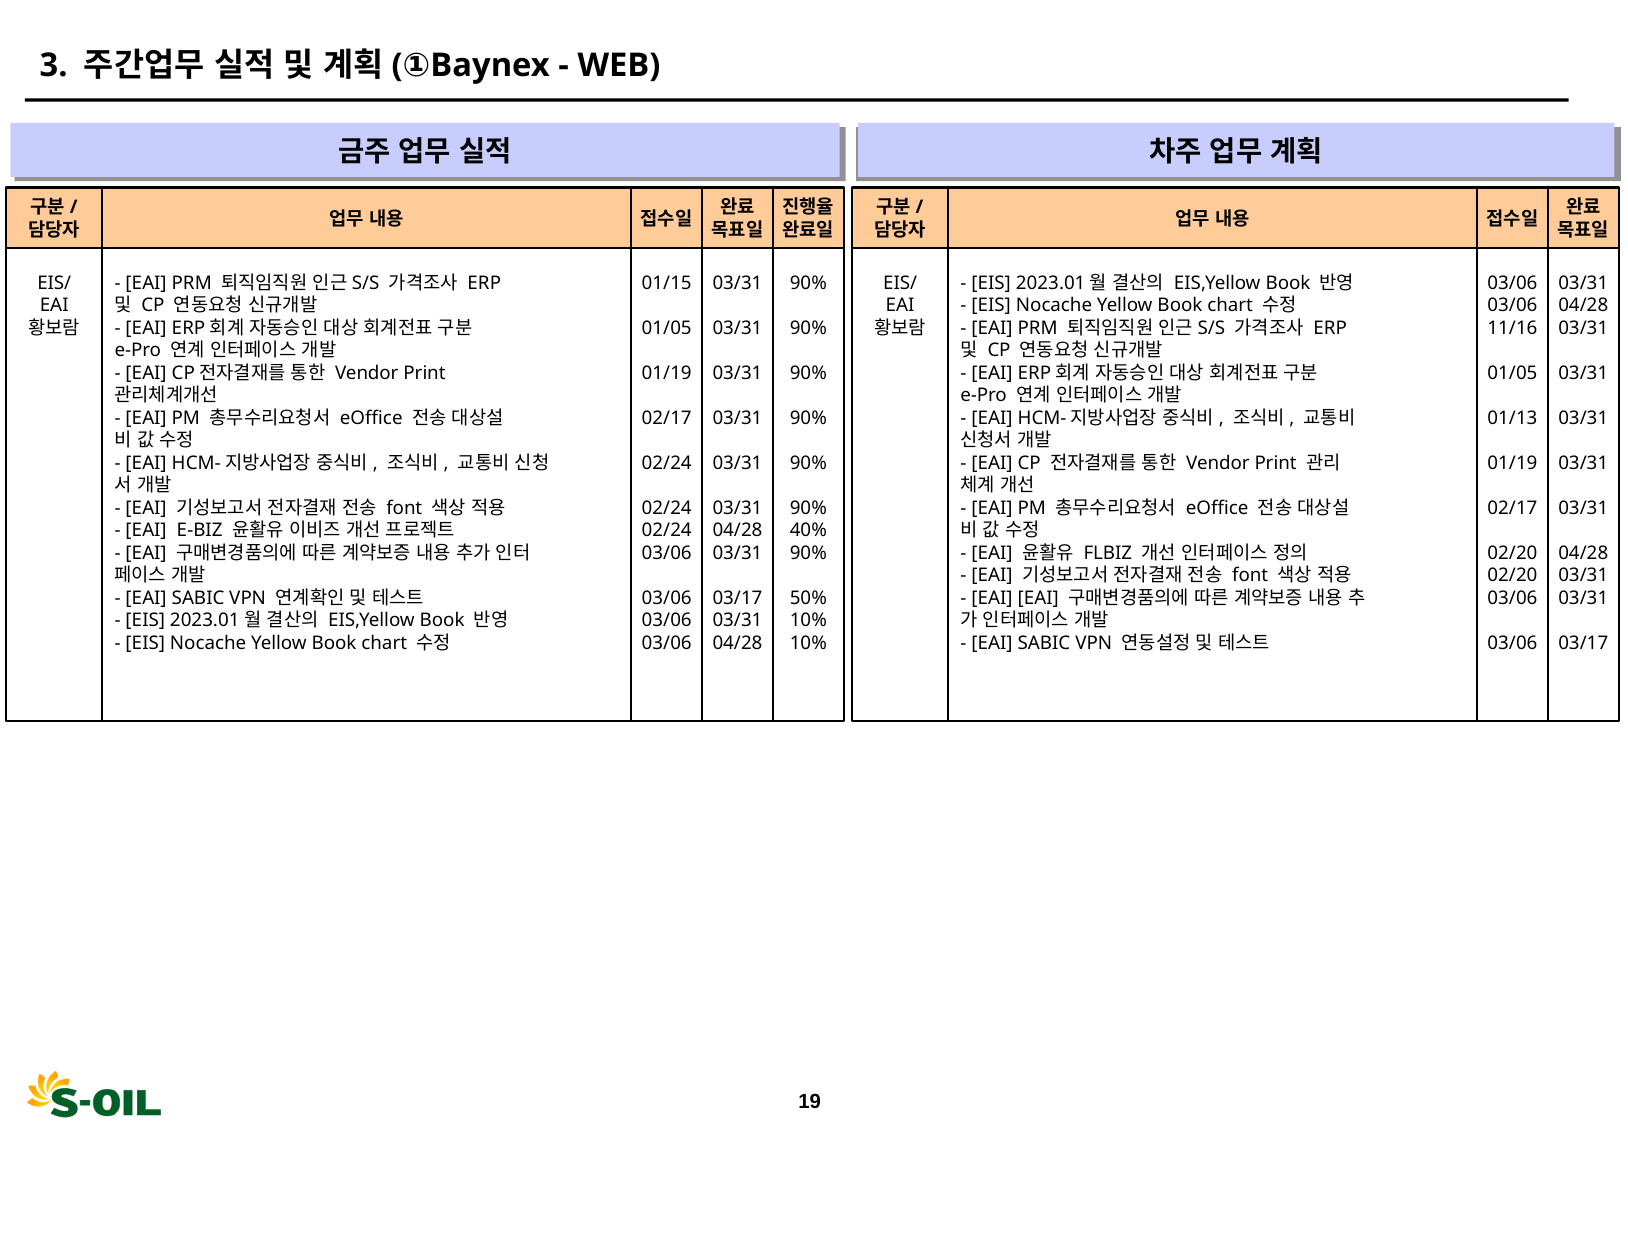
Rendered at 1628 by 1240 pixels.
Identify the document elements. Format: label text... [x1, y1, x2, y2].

text_box 90% 90% 90% 90% 90% 90% 40% 90% 50% 10% 10% [772, 247, 844, 721]
text_box 3. 주간업무 실적 및 계획(①Baynex - WEB) [39, 43, 1019, 107]
text_box EIS/ EAI 황보람 [6, 247, 102, 721]
text_box 완료 목표일 [702, 187, 772, 247]
text_box 03/06 03/06 11/16 01/05 01/13 01/19 02/17 02/20 02/20 03/06 03/06 [1478, 247, 1548, 721]
text_box 업무 내용 [102, 187, 631, 247]
text_box 금주 업무 실적 [10, 122, 840, 177]
text_box 03/31 03/31 03/31 03/31 03/31 03/31 04/28 03/31 03/17 03/31 04/28 [702, 247, 772, 721]
text_box [102, 247, 632, 721]
text_box 01/15 01/05 01/19 02/17 02/24 02/24 02/24 03/06 03/06 03/06 03/06 [632, 247, 702, 721]
text_box 접수일 [631, 187, 702, 247]
text_box " " [14, 127, 846, 182]
text_box 진행율 완료일 [772, 187, 844, 247]
text_box 차주 업무 계획 [858, 122, 1615, 177]
text_box 03/31 04/28 03/31 03/31 03/31 03/31 03/31 04/28 03/31 03/31 03/17 [1548, 247, 1619, 721]
text_box 완료 목표일 [1547, 187, 1619, 247]
text_box " " [856, 127, 1621, 182]
text_box EIS/ EAI 황보람 [852, 247, 947, 721]
text_box 구분/ 담당자 [852, 187, 947, 247]
text_box [947, 247, 1478, 721]
text_box 구분/ 담당자 [6, 187, 102, 247]
text_box 업무 내용 [947, 187, 1477, 247]
text_box 접수일 [1477, 187, 1547, 247]
